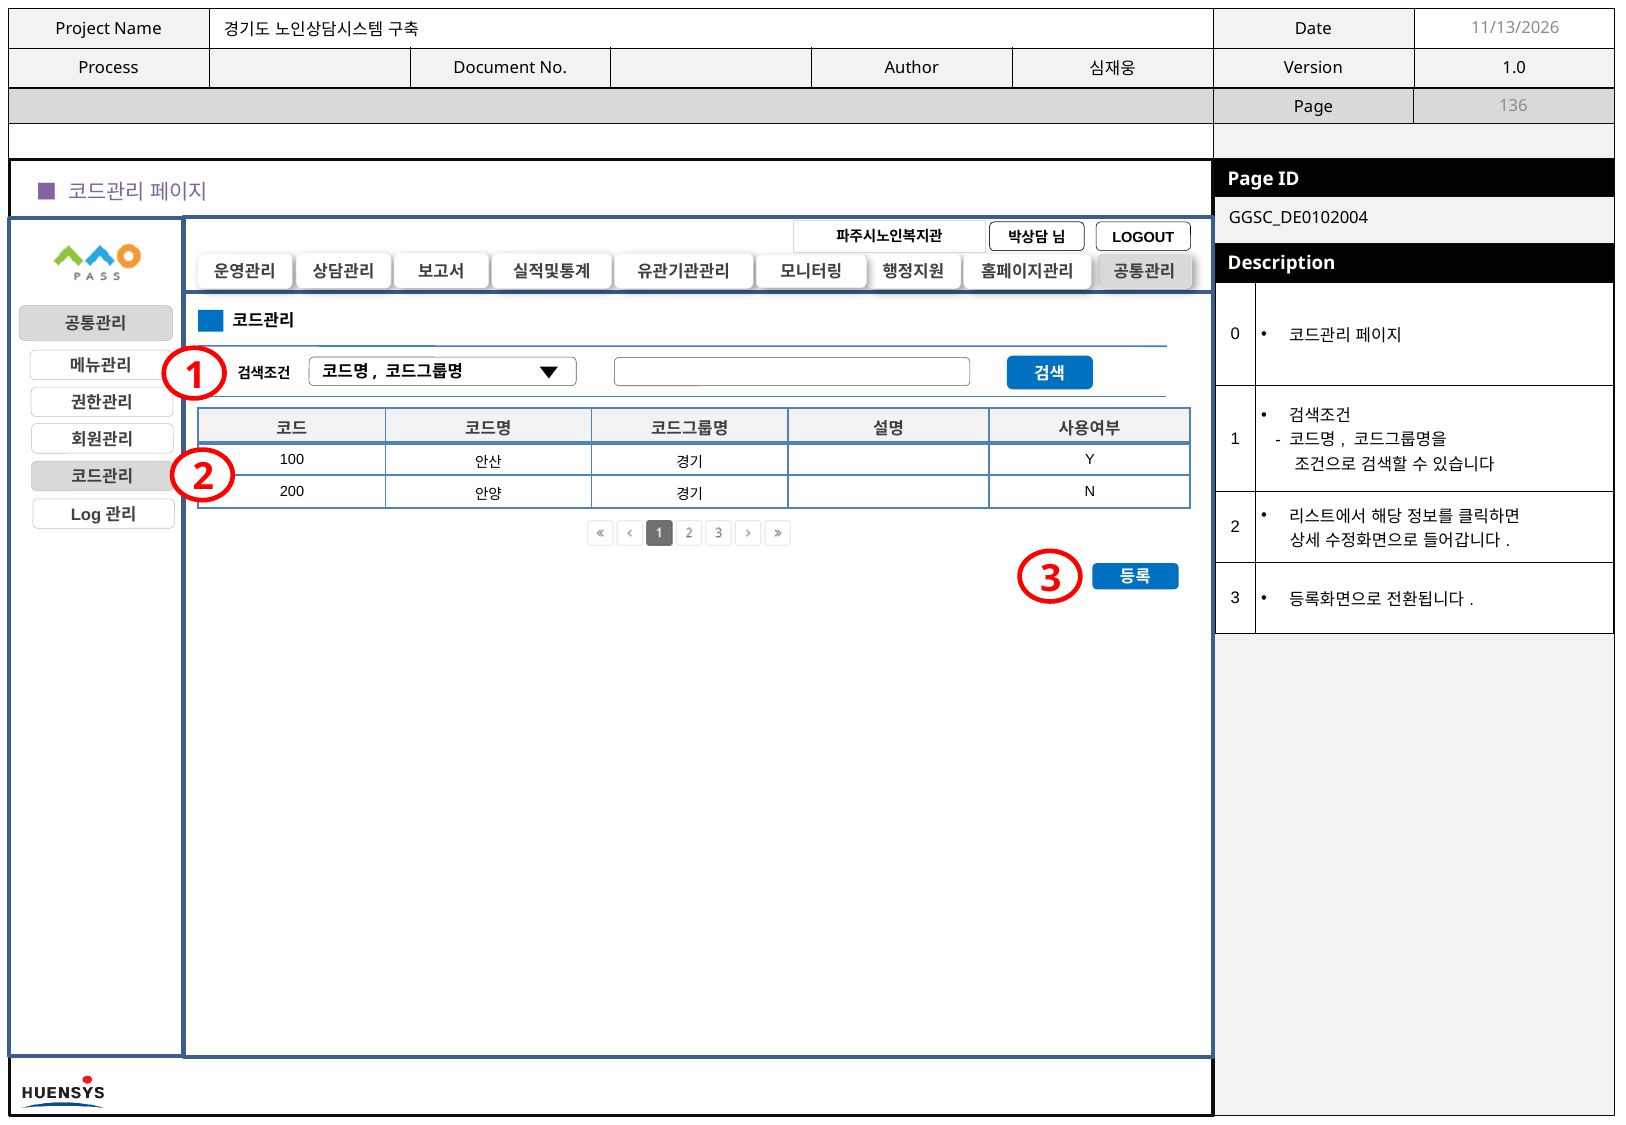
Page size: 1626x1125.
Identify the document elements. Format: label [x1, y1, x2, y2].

table_header [22, 168, 988, 209]
table_header [789, 409, 988, 441]
table_header [1216, 283, 1255, 385]
table_cell [1216, 563, 1255, 633]
slide_number [1414, 10, 1616, 46]
table_cell [1256, 492, 1613, 562]
table_cell [990, 476, 1189, 507]
table_header [386, 409, 591, 441]
text_box [7, 199, 1625, 1059]
slide_number [1413, 88, 1614, 124]
table_cell [1216, 386, 1255, 491]
table_header [990, 409, 1189, 441]
table_cell [1256, 386, 1613, 491]
picture [46, 235, 146, 290]
table_cell [199, 445, 385, 474]
table_cell [789, 445, 988, 474]
picture [21, 1075, 104, 1108]
picture [584, 518, 795, 549]
table_header [592, 409, 787, 441]
table_cell [386, 445, 591, 474]
table_cell [1216, 492, 1255, 562]
table_cell [1256, 563, 1613, 633]
table_cell [386, 476, 591, 507]
table_cell [199, 476, 385, 507]
table_cell [592, 445, 787, 474]
table_header [1256, 283, 1613, 385]
table_cell [990, 445, 1189, 474]
table_header [199, 409, 385, 441]
table_cell [592, 476, 787, 507]
text_box [1211, 157, 1617, 198]
table_cell [789, 476, 988, 507]
